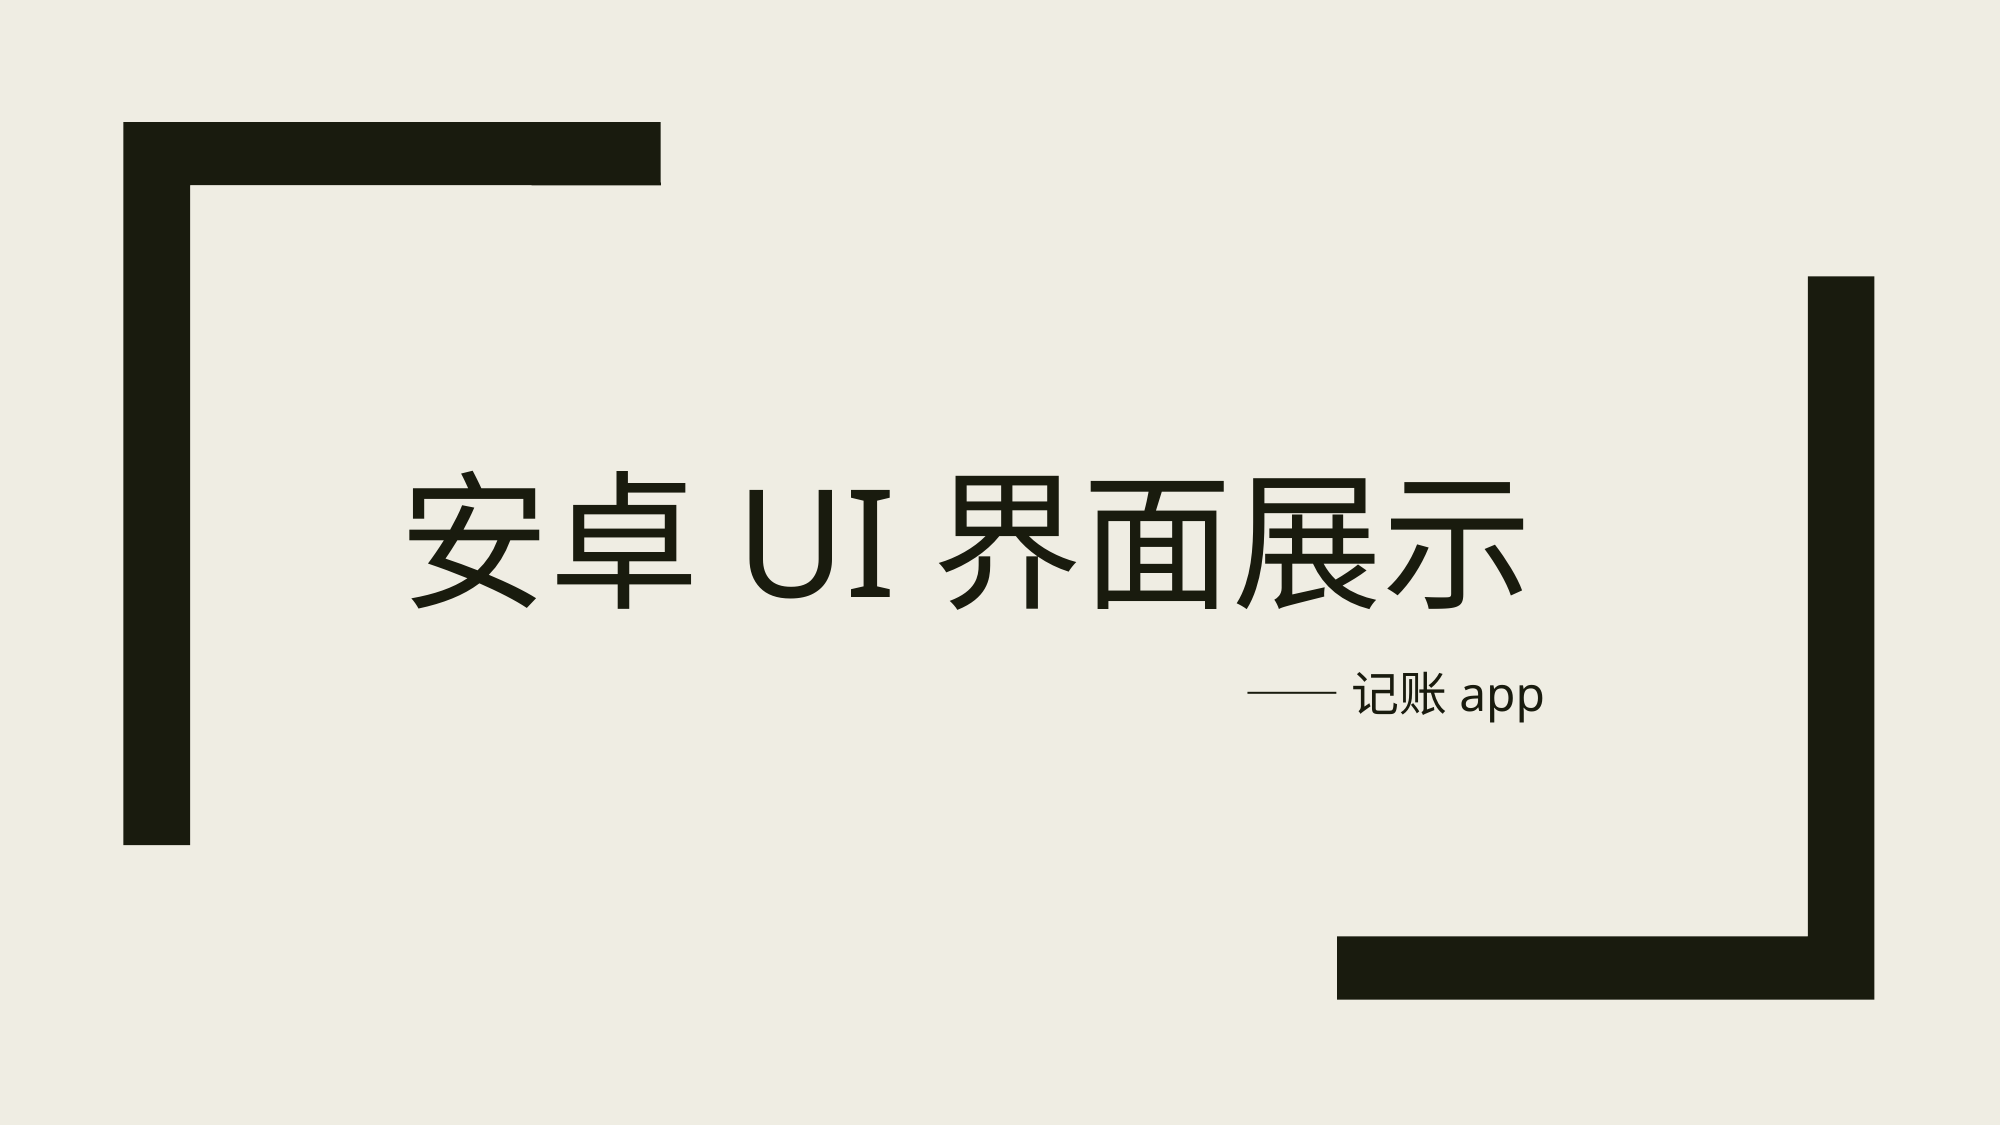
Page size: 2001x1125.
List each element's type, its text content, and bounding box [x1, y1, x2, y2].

title 安卓UI界面展示 [314, 293, 1686, 638]
subtitle ——记账app [439, 649, 1561, 828]
